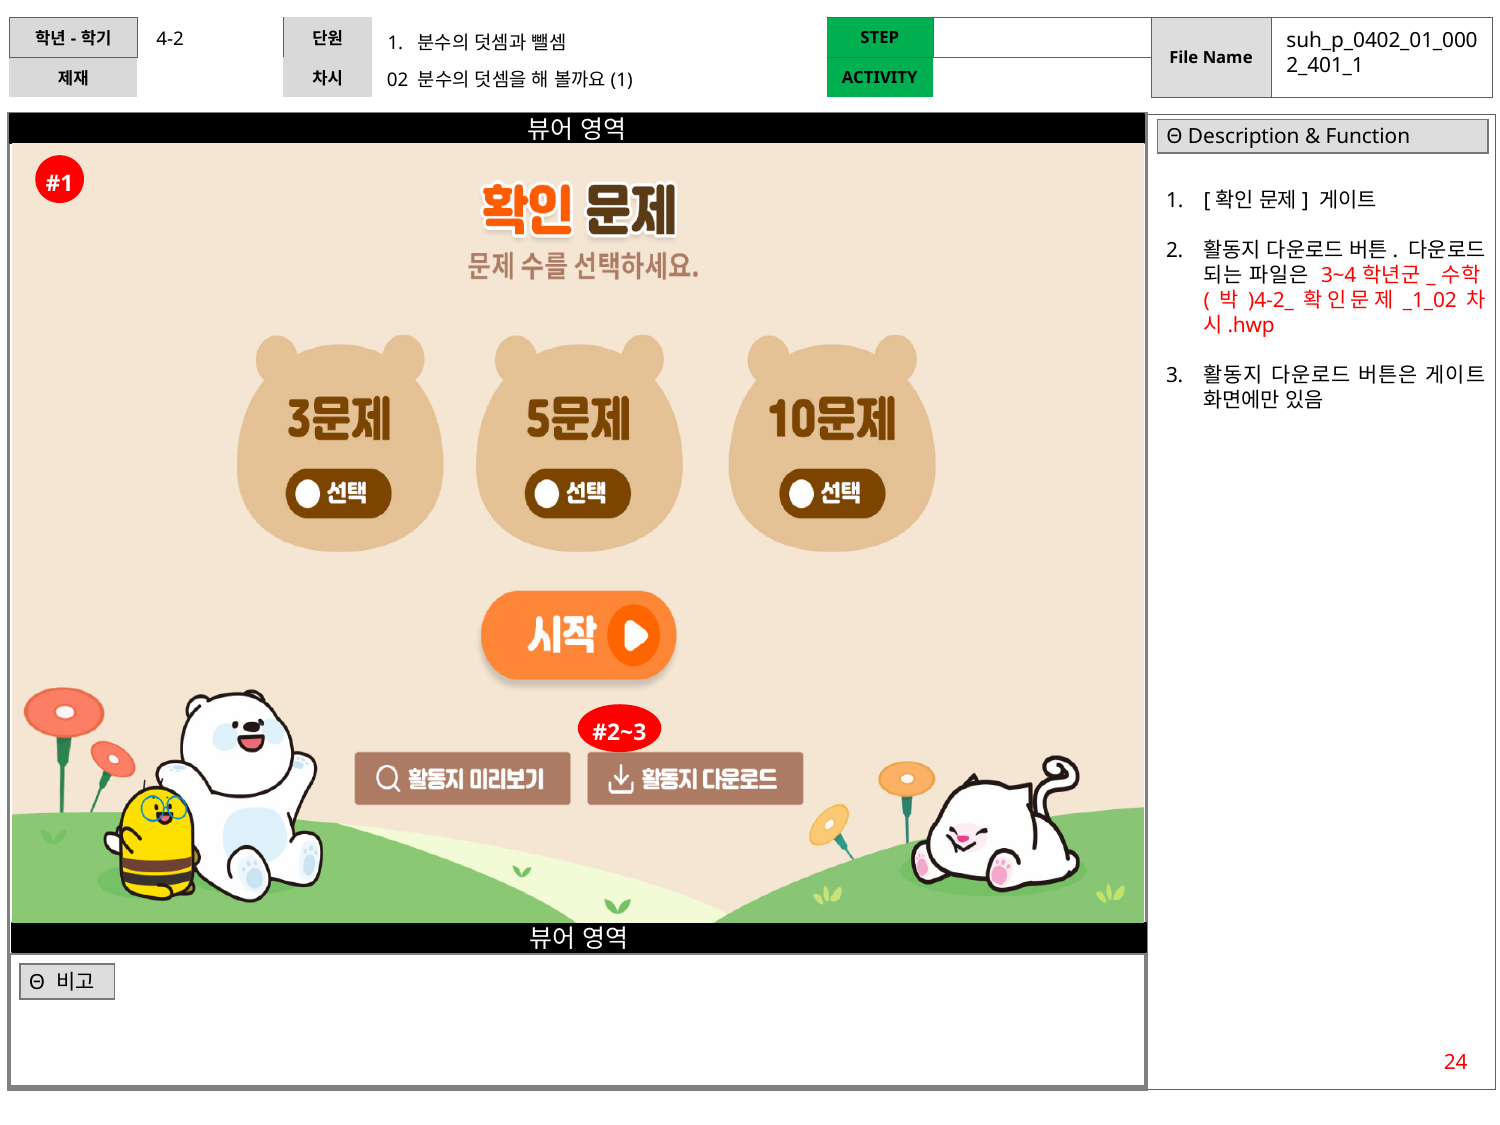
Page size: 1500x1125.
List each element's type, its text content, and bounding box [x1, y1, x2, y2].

picture [11, 142, 1144, 923]
text_box 02 분수의 덧셈을 해 볼까요(1) [372, 60, 821, 96]
text_box 4-2 [141, 18, 284, 55]
text_box suh_p_0402_01_0002_401_1 [1271, 18, 1500, 84]
text_box 1. 분수의 덧셈과 뺄셈 [372, 23, 828, 48]
table_header Θ Description & Function [1158, 120, 1487, 152]
text_box [확인 문제] 게이트 활동지 다운로드 버튼. 다운로드 되는 파일은 3~4학년군_수학(박)4-2_확인문제_1_02차시.hwp 활동지 다운로드 버튼은 게이트 화면에만 있음 [1151, 179, 1500, 594]
